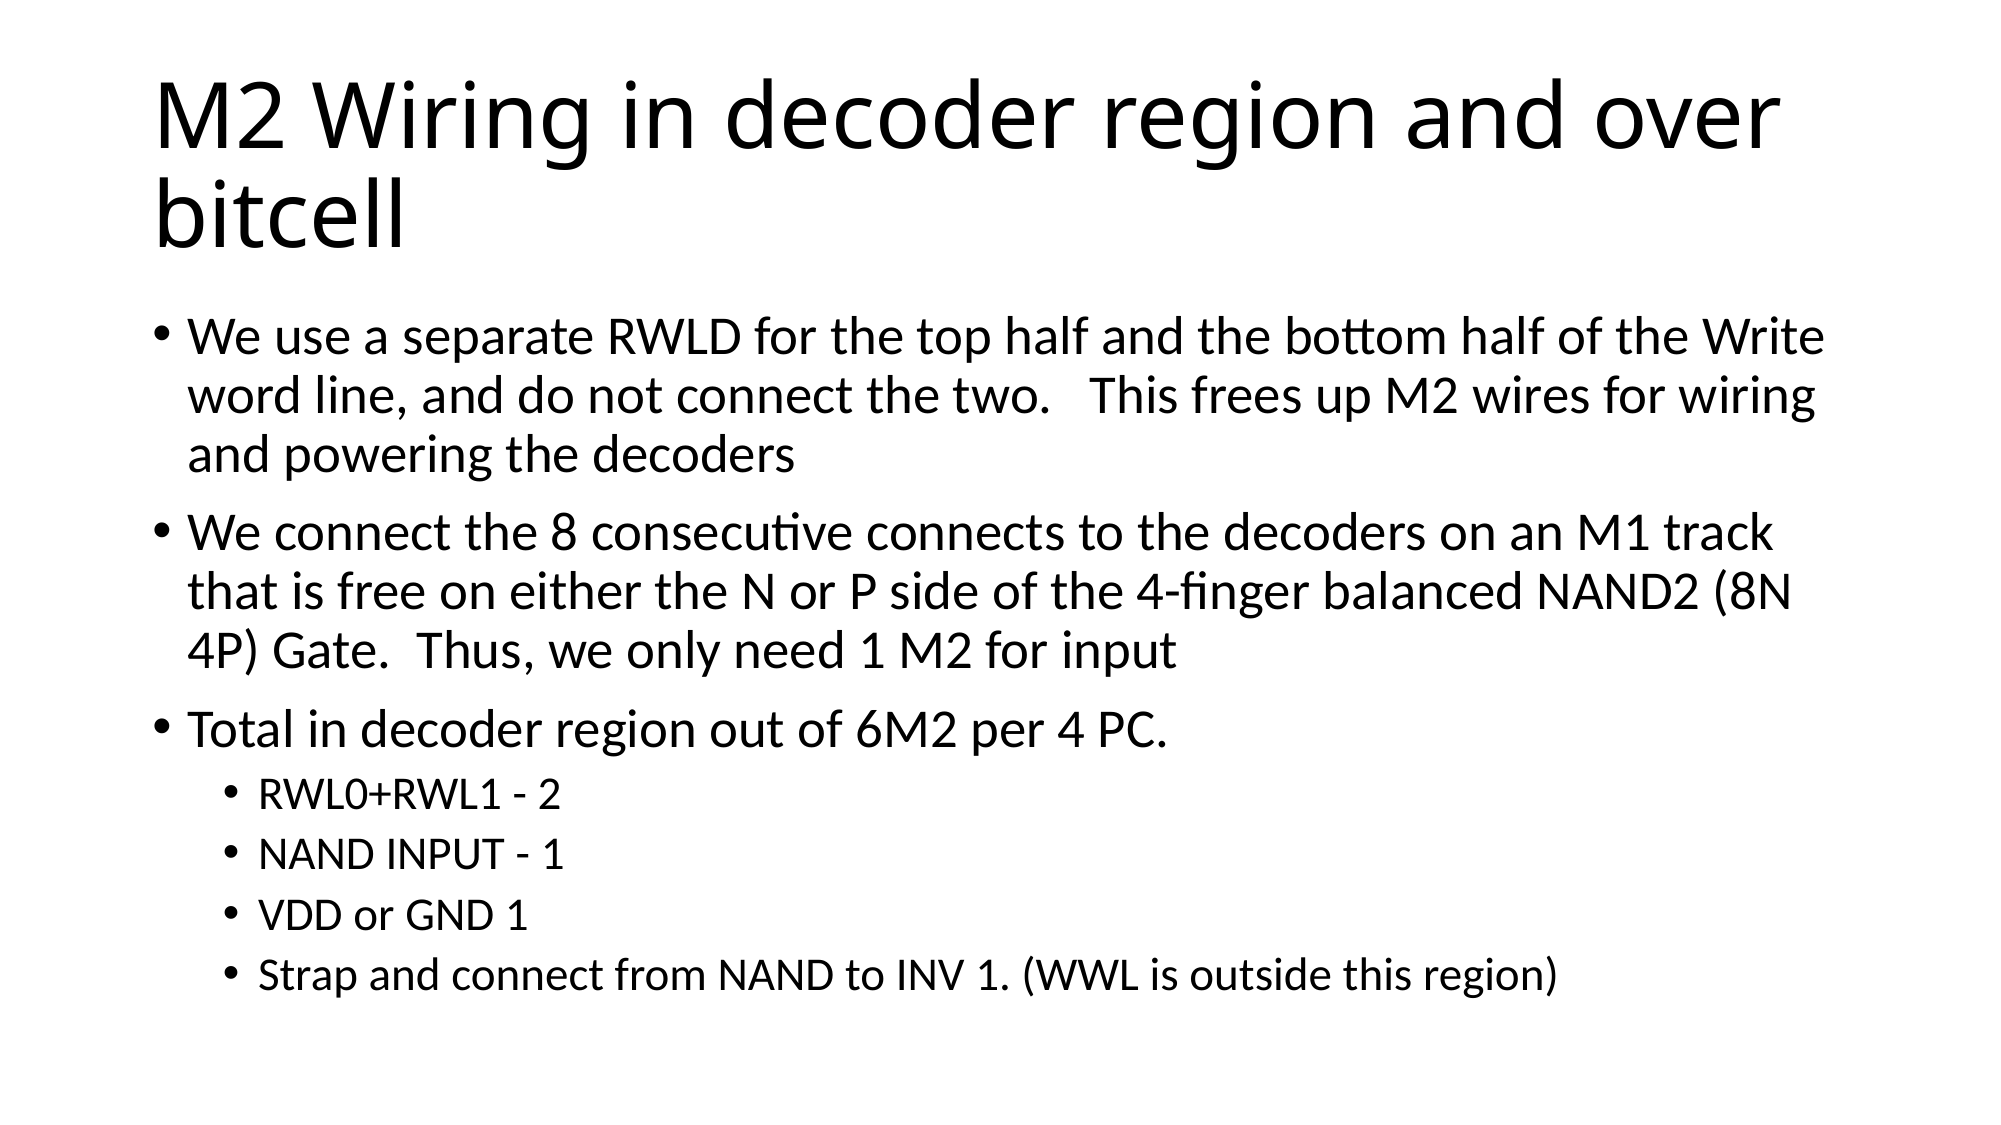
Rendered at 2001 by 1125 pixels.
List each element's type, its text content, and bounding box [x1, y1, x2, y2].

title M2 Wiring in decoder region and over bitcell [137, 59, 1863, 278]
list We use a separate RWLD for the top half and the bottom half of the Write word line, and do not connect the two. This frees up M2 wires for wiring and powering the decoders We connect the 8 consecutive connects to the decoders on an M1 track that is free on either the N or P side of the 4-finger balanced NAND2 (8N 4P) Gate. Thus, we only need 1 M2 for input Total in decoder region out of 6M2 per 4 PC. RWL0+RWL1 - 2 NAND INPUT - 1 VDD or GND 1 Strap and connect from NAND to INV 1. (WWL is outside this region) [137, 299, 1863, 1014]
